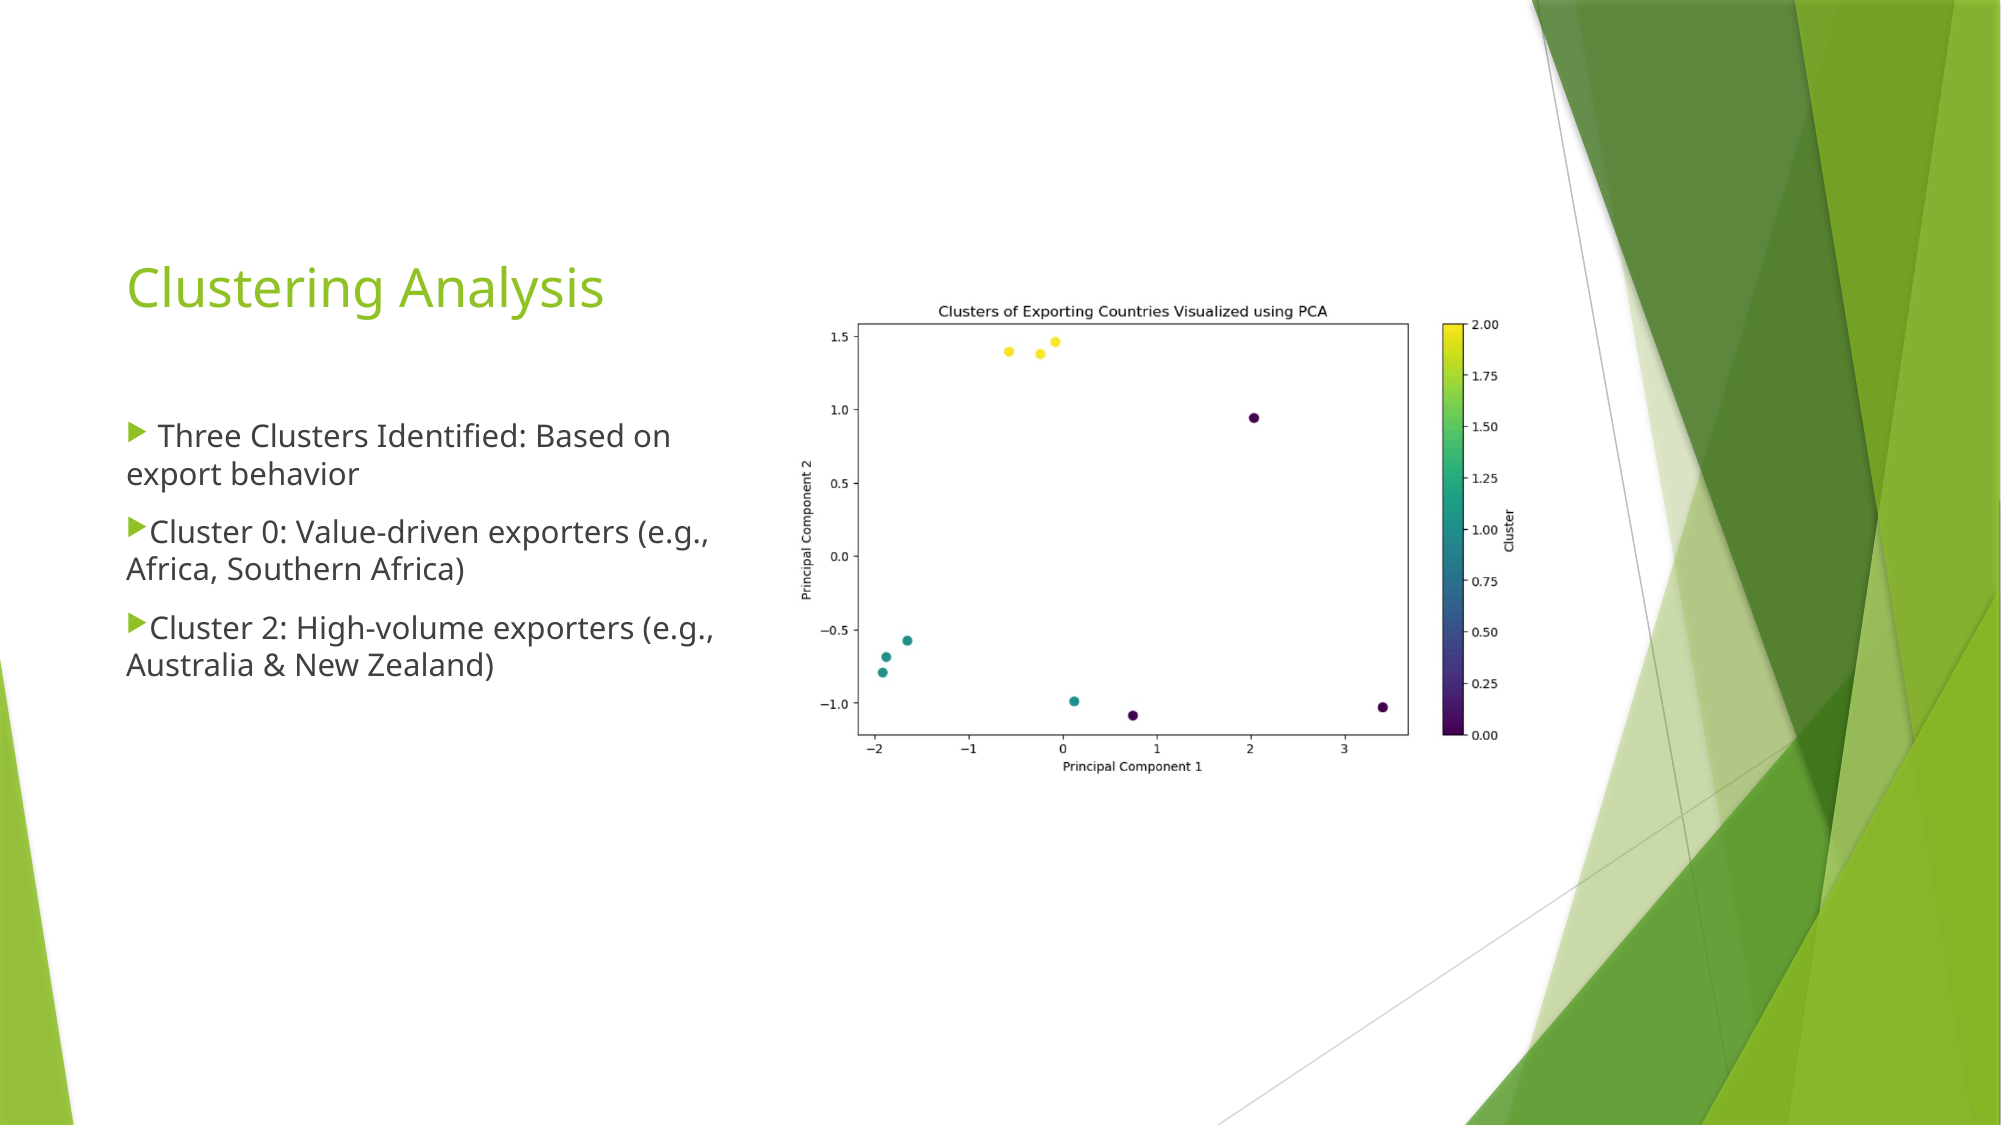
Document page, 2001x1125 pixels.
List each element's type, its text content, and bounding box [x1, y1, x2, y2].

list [780, 295, 1522, 780]
list Three Clusters Identified: Based on export behavior Cluster 0: Value-driven exporters (e.g., Africa, Southern Africa) Cluster 2: High-volume exporters (e.g., Australia & New Zealand) [111, 350, 744, 775]
title Clustering Analysis [111, 245, 744, 350]
